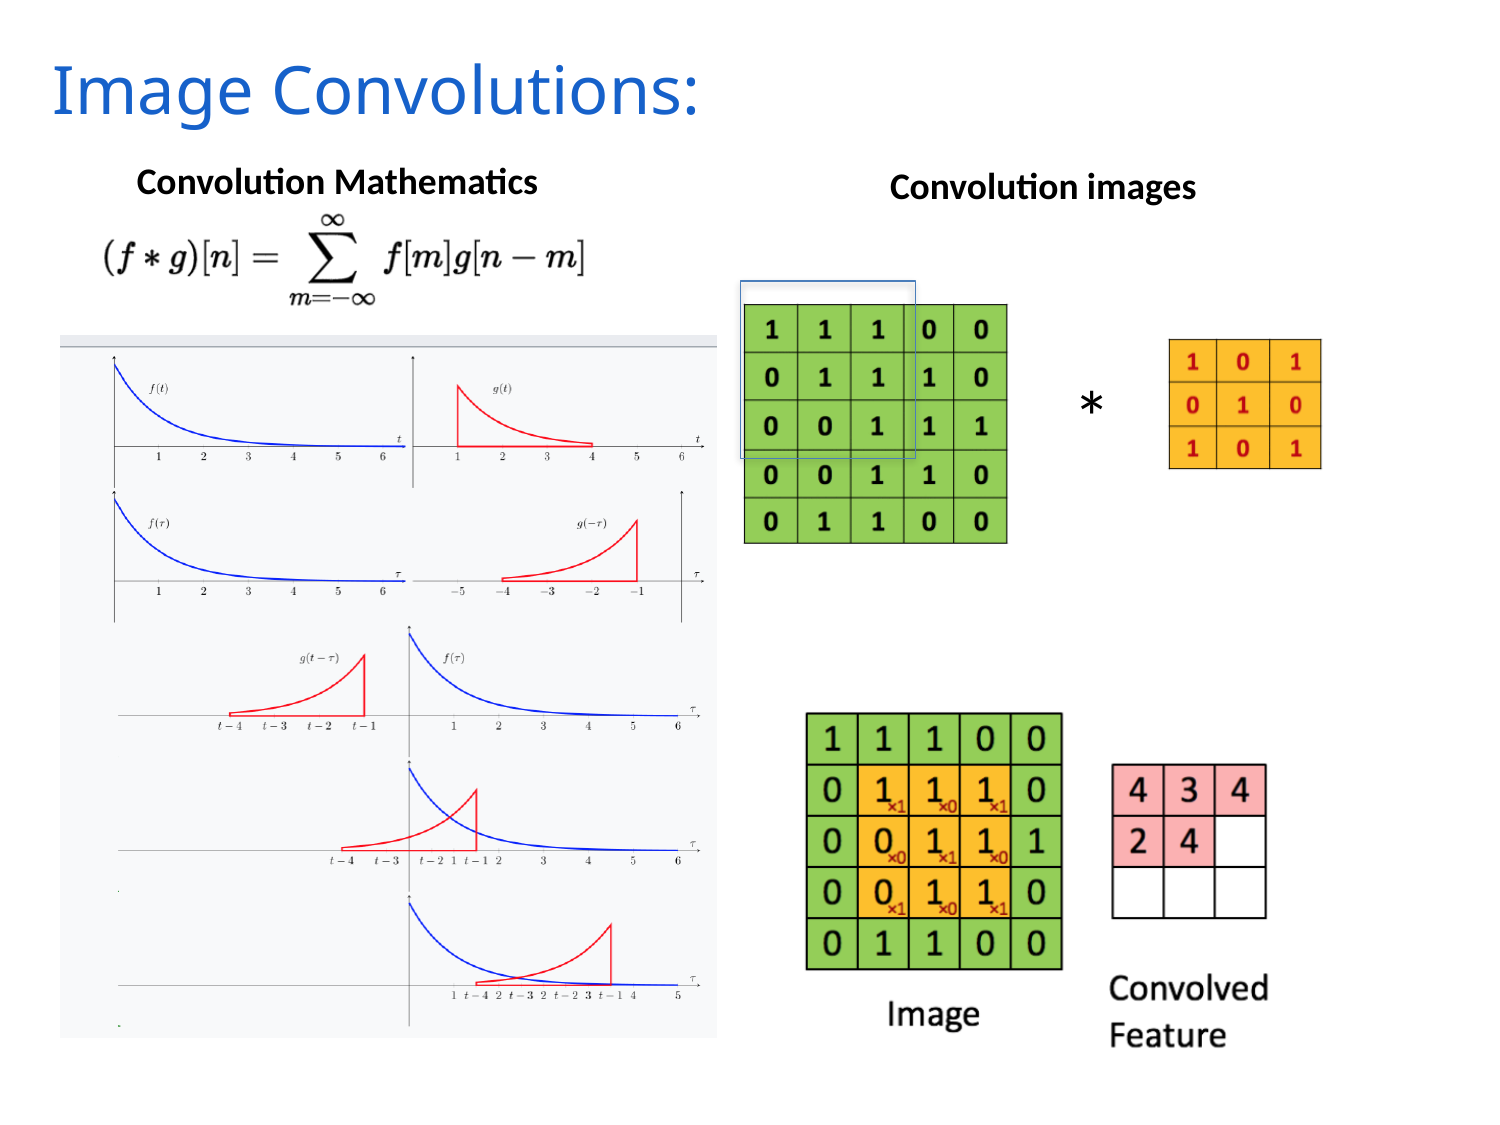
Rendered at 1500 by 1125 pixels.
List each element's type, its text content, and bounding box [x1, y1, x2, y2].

picture [71, 203, 597, 317]
text_box * [1058, 362, 1126, 468]
text_box Convolution images [875, 154, 1213, 215]
picture [59, 280, 1044, 1038]
title Image Convolutions: [37, 24, 1408, 150]
picture [1147, 315, 1338, 489]
picture [762, 654, 1301, 1080]
text_box Convolution Mathematics [122, 149, 554, 201]
